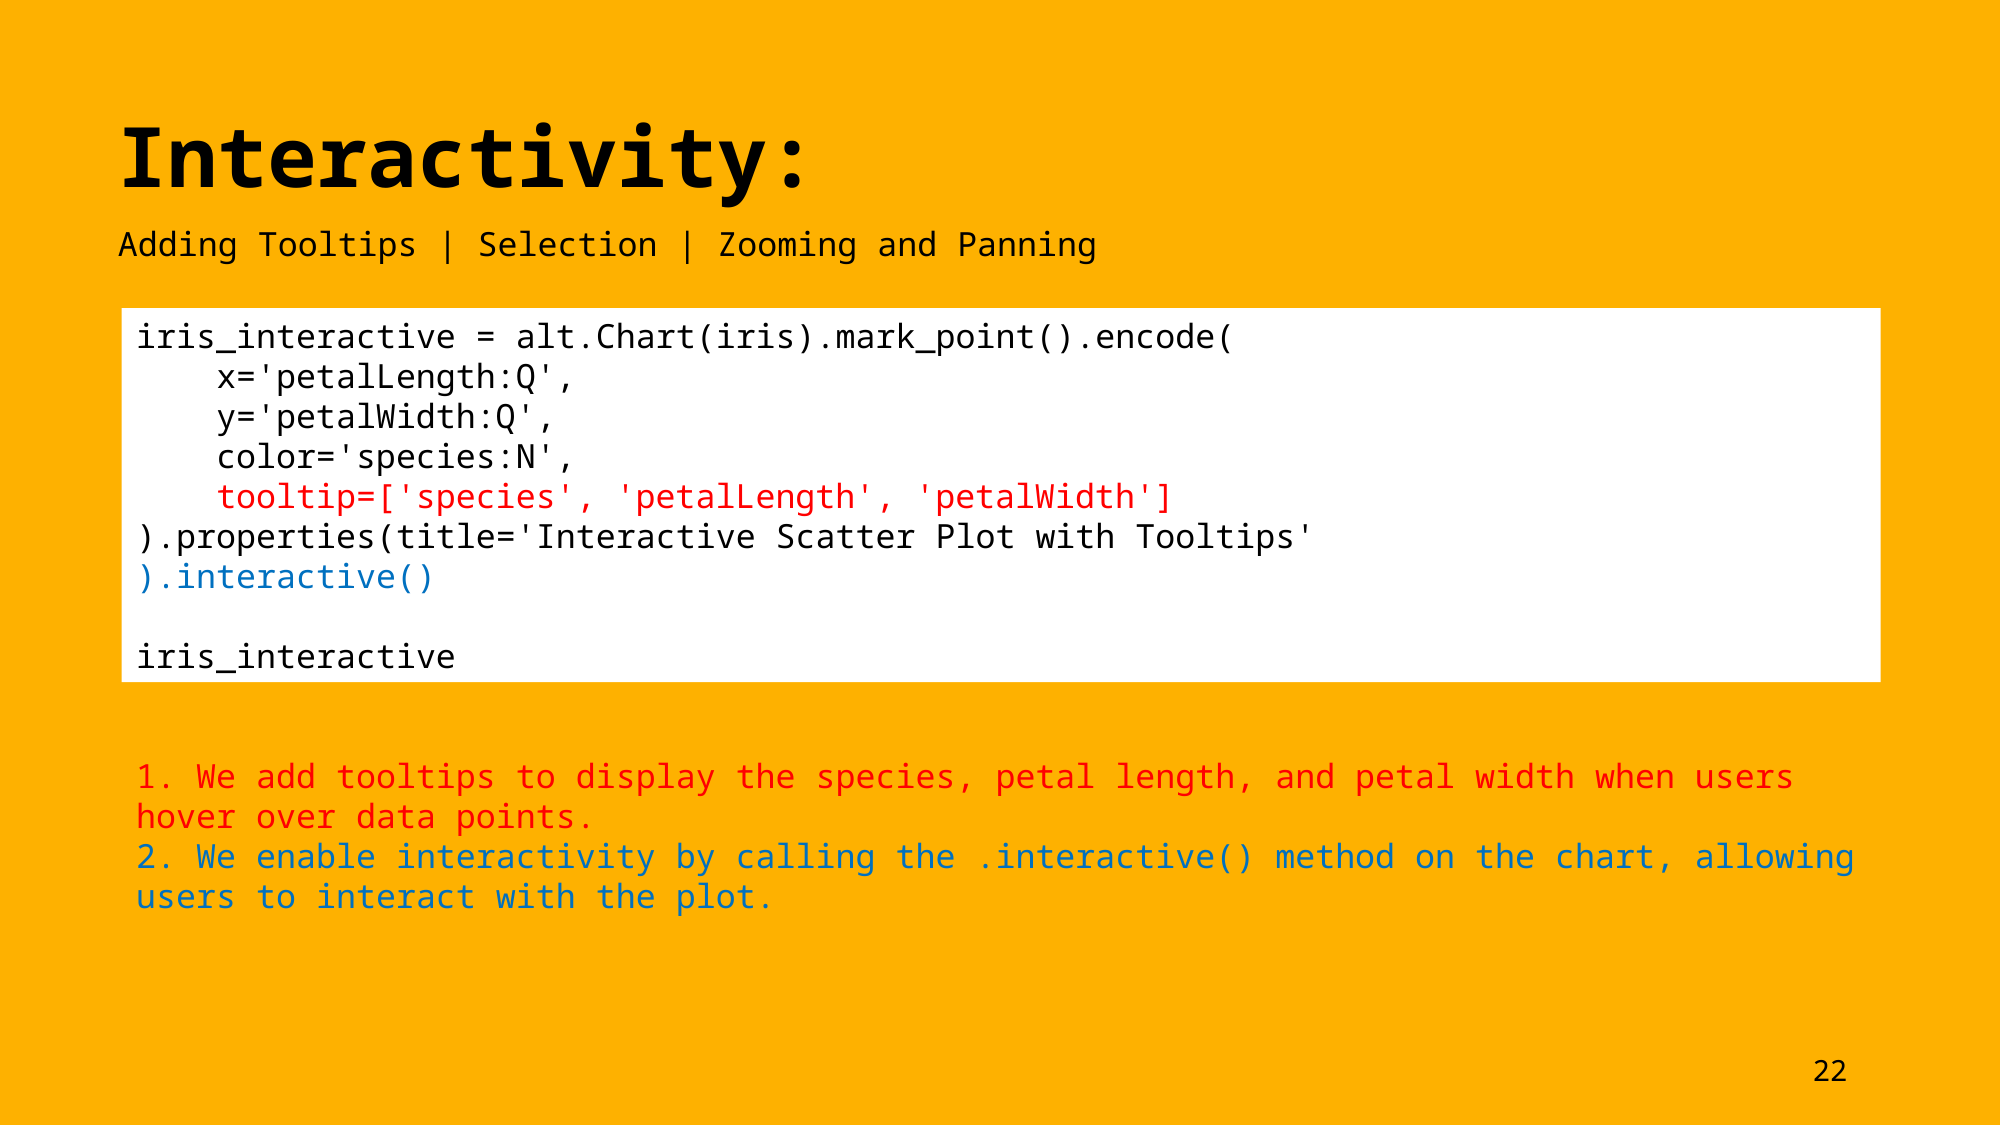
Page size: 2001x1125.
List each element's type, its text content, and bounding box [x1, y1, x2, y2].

slide_number 22 [1412, 1042, 1863, 1103]
text_box 1. We add tooltips to display the species, petal length, and petal width when users hover over data points. 2. We enable interactivity by calling the .interactive() method on the chart, allowing users to interact with the plot. [121, 748, 1881, 923]
text_box iris_interactive = alt.Chart(iris).mark_point().encode( x='petalLength:Q', y='petalWidth:Q', color='species:N', tooltip=['species', 'petalLength', 'petalWidth'] ).properties(title='Interactive Scatter Plot with Tooltips' ).interactive() iris_interactive [121, 308, 1881, 683]
text_box Adding Tooltips | Selection | Zooming and Panning [103, 215, 1876, 270]
text_box Interactivity: [103, 96, 1572, 212]
